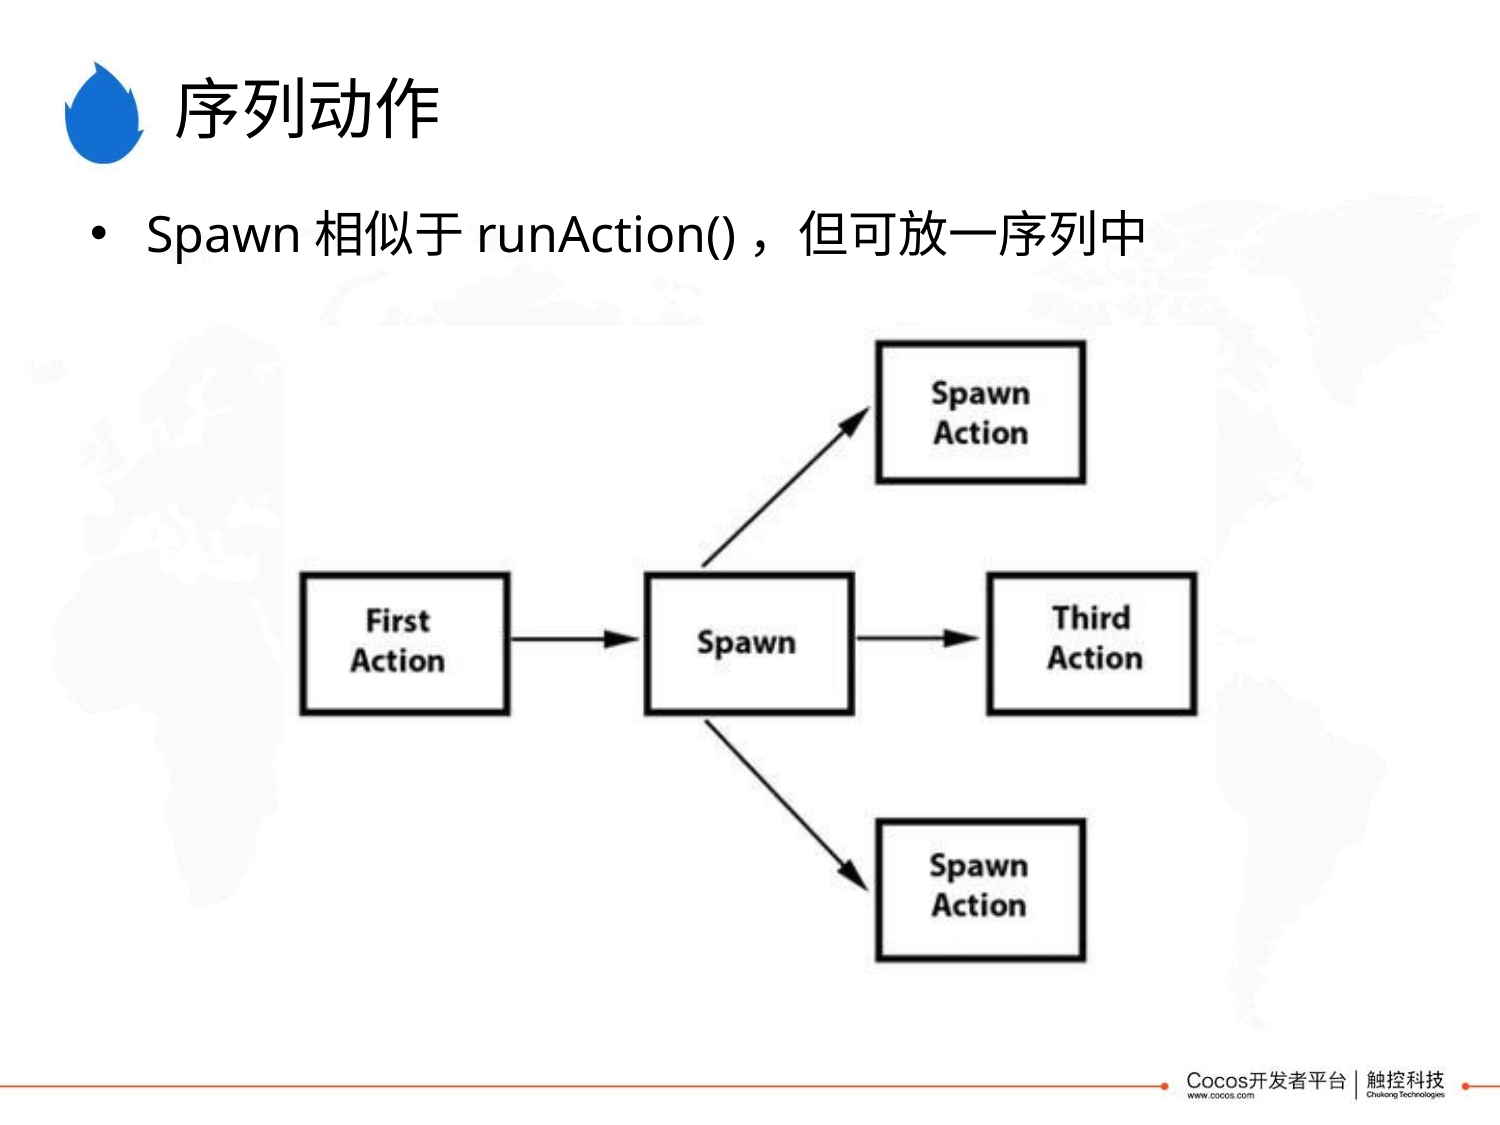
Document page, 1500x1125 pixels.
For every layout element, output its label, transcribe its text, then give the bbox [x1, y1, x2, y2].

title 序列动作 [172, 64, 444, 200]
text_box [283, 326, 1217, 974]
text_box Spawn相似于runAction()，但可放一序列中 [87, 200, 1153, 263]
picture [0, 58, 1500, 1105]
